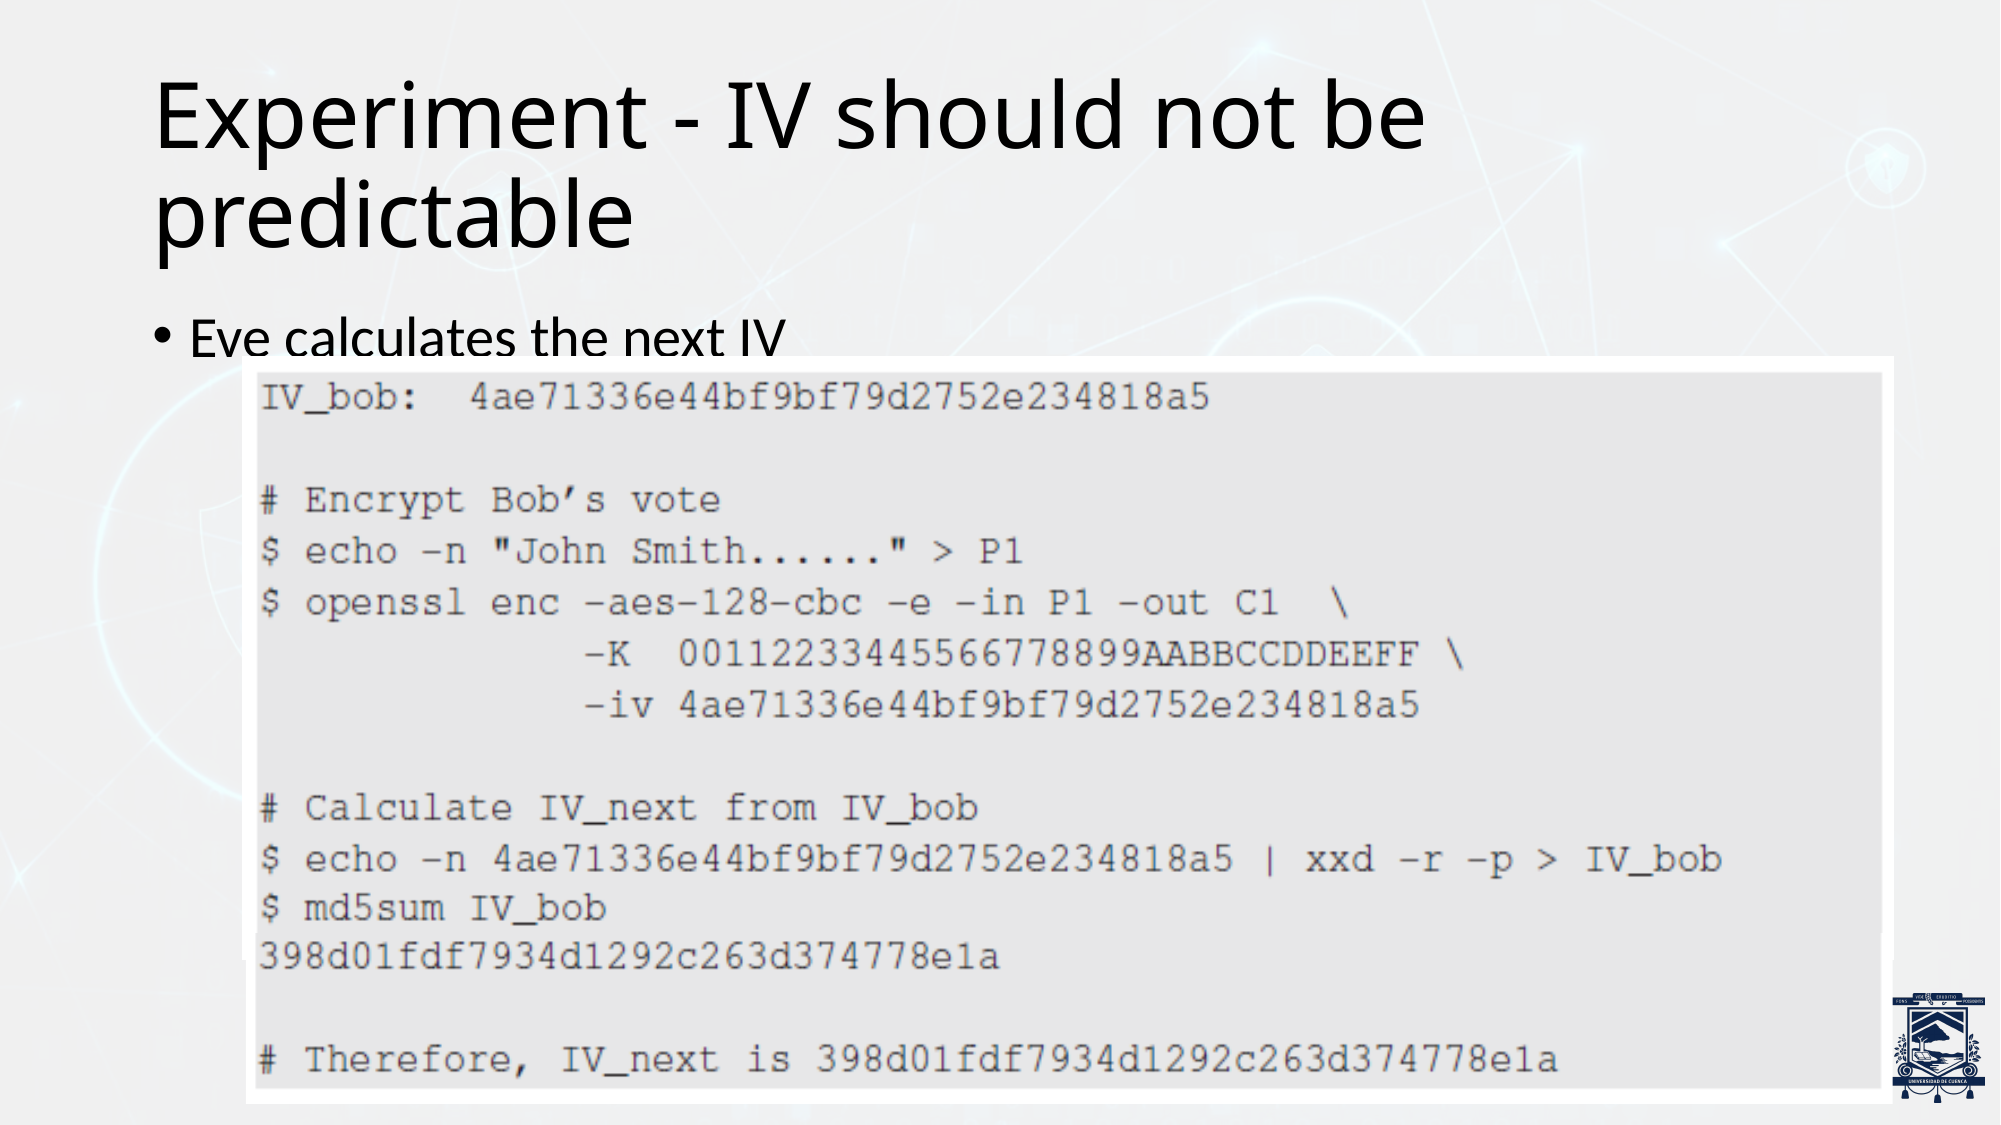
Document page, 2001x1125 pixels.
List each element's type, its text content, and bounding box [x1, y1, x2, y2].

title Experiment - IV should not be predictable [137, 59, 1863, 278]
picture [1894, 993, 1985, 1103]
list Eve calculates the next IV [137, 299, 1863, 1014]
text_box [242, 356, 1894, 1104]
